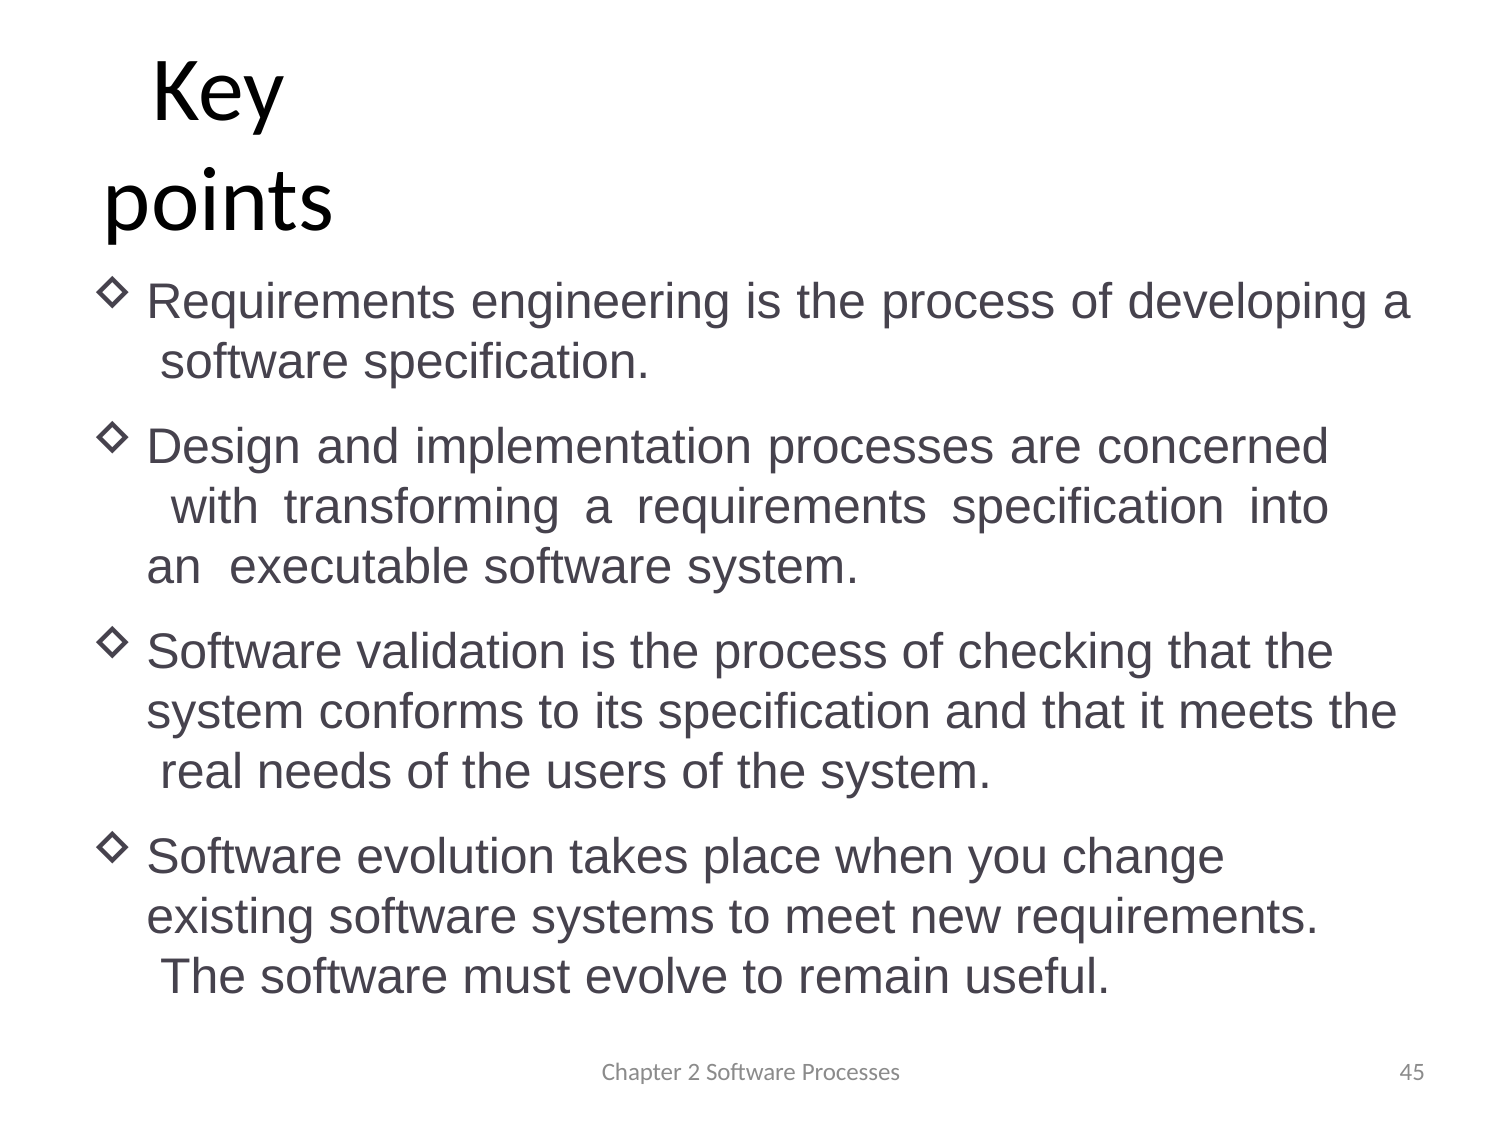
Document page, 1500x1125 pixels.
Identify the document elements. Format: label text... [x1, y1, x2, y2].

title Key points [87, 26, 348, 249]
text_box Requirements engineering is the process of developing a software specification. Design and implementation processes are concerned with transforming a requirements specification into an executable software system. Software validation is the process of checking that the system conforms to its specification and that it meets the real needs of the users of the system. Software evolution takes place when you change existing software systems to meet new requirements. The software must evolve to remain useful. [87, 266, 1412, 1004]
footer Chapter 2 Software Processes [512, 1004, 988, 1125]
slide_number 45 [1074, 746, 1425, 1125]
